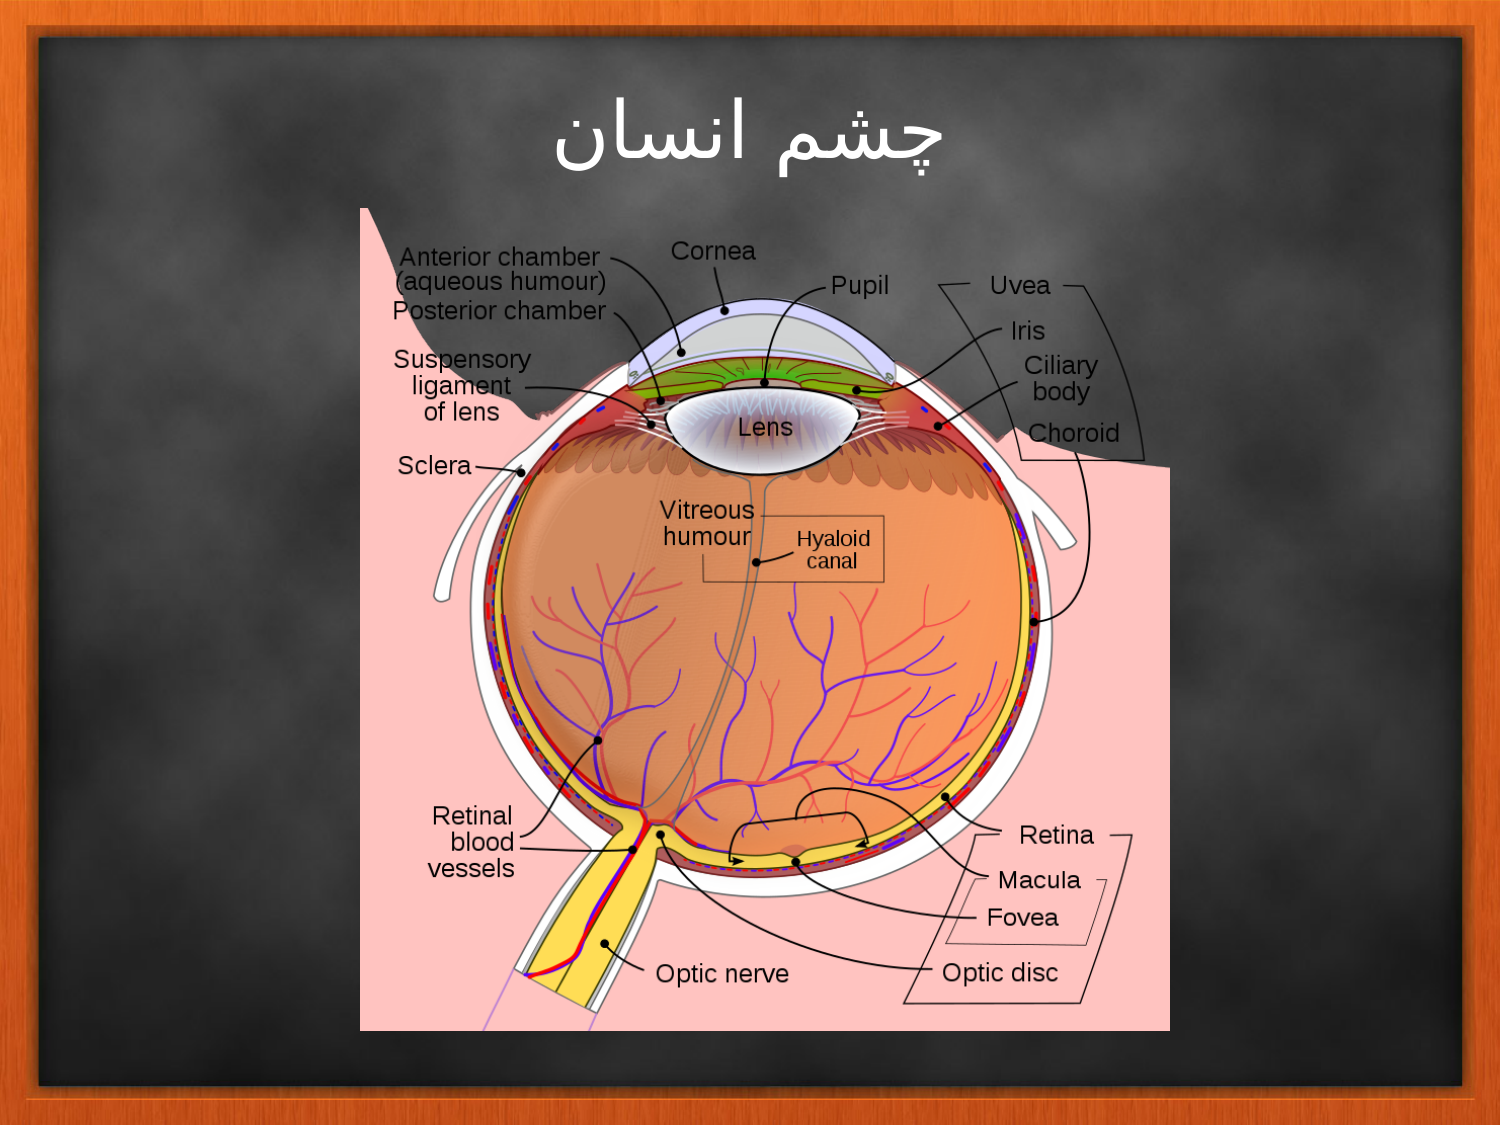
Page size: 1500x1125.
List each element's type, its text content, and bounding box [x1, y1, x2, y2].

picture [0, 0, 1500, 1125]
title چشم انسان [75, 67, 1425, 185]
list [359, 207, 1171, 1032]
